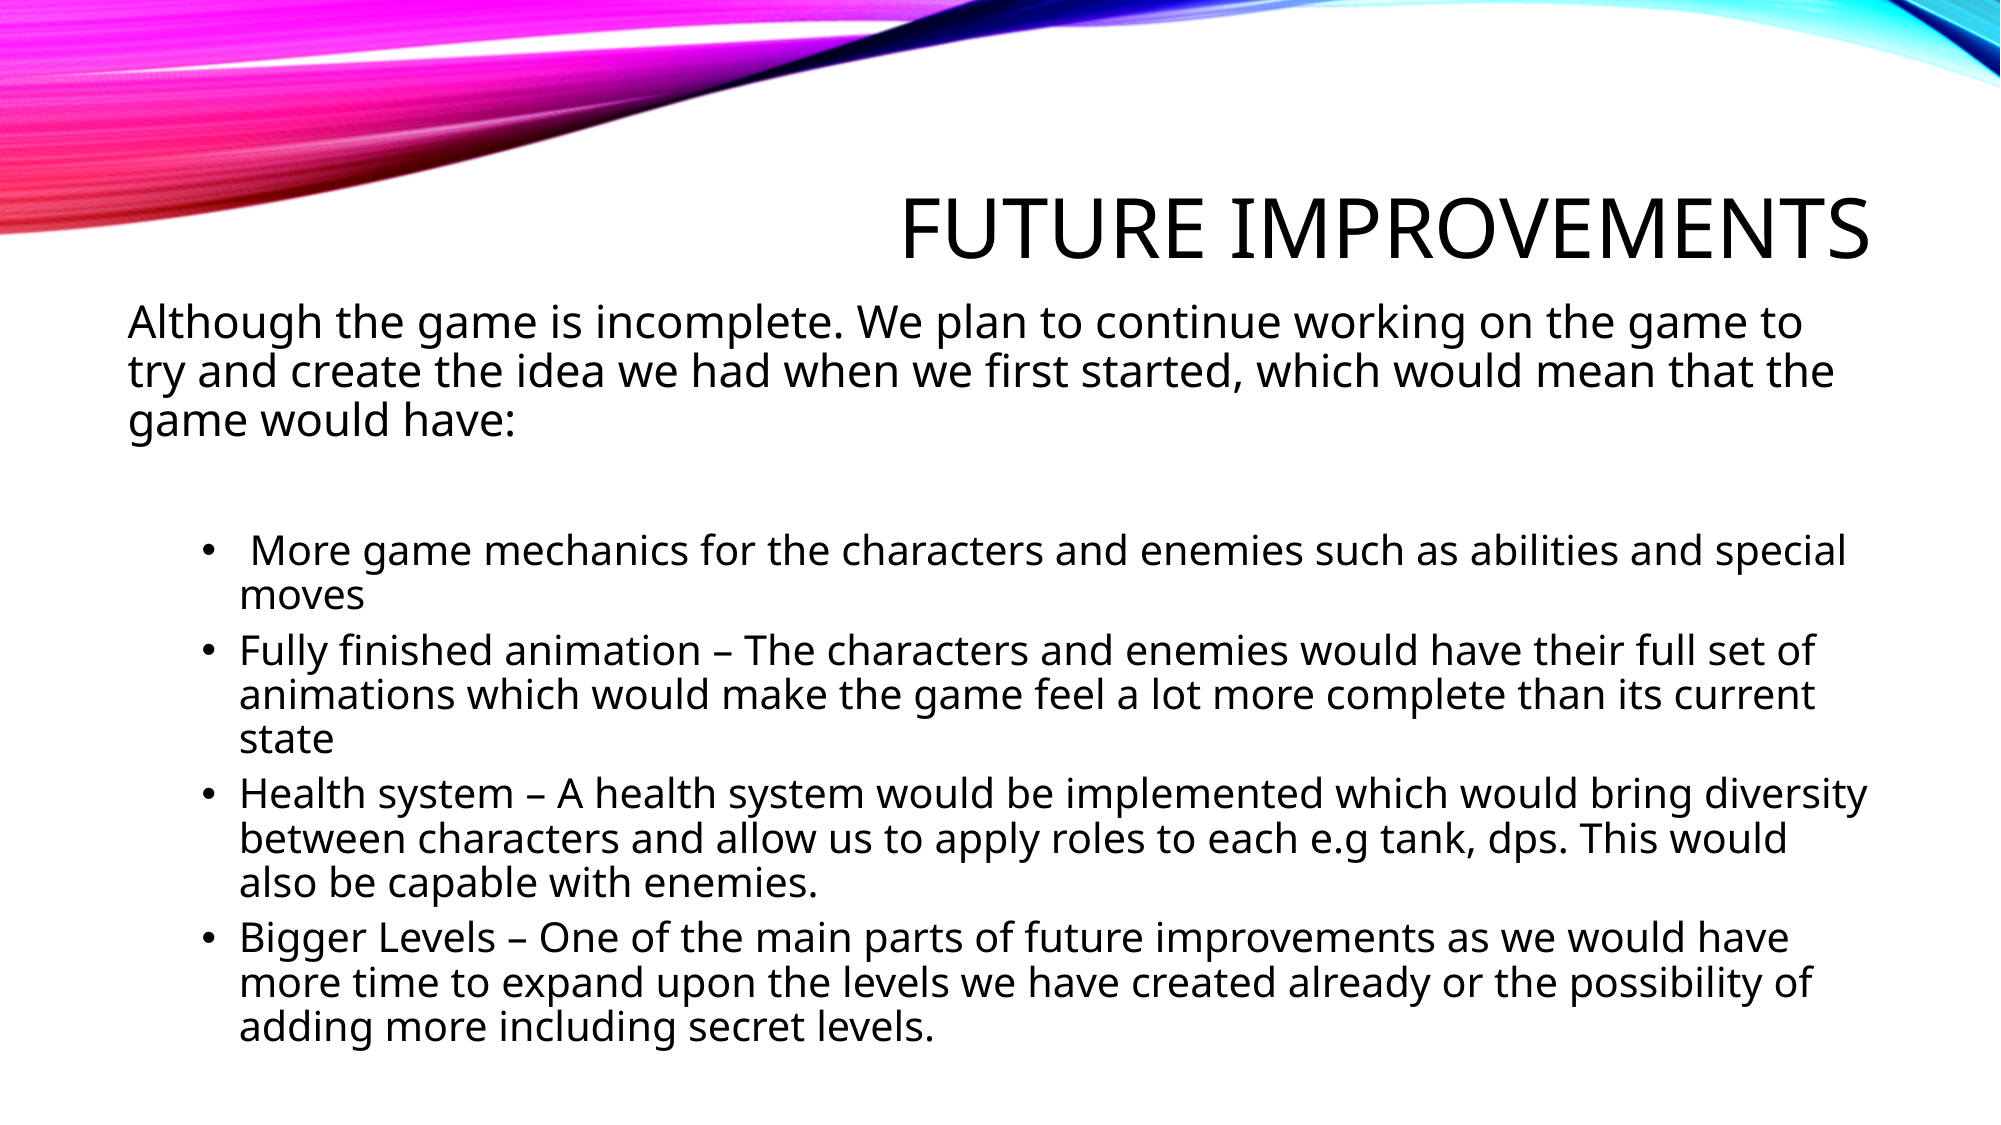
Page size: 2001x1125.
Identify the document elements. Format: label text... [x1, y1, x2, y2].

picture [0, 0, 2000, 237]
picture [1890, 0, 2000, 75]
picture [1910, 0, 2000, 45]
title Future Improvements [474, 125, 1888, 291]
list Although the game is incomplete. We plan to continue working on the game to try and create the idea we had when we first started, which would mean that the game would have: More game mechanics for the characters and enemies such as abilities and special moves Fully finished animation – The characters and enemies would have their full set of animations which would make the game feel a lot more complete than its current state Health system – A health system would be implemented which would bring diversity between characters and allow us to apply roles to each e.g tank, dps. This would also be capable with enemies. Bigger Levels – One of the main parts of future improvements as we would have more time to expand upon the levels we have created already or the possibility of adding more including secret levels. [112, 291, 1888, 1060]
